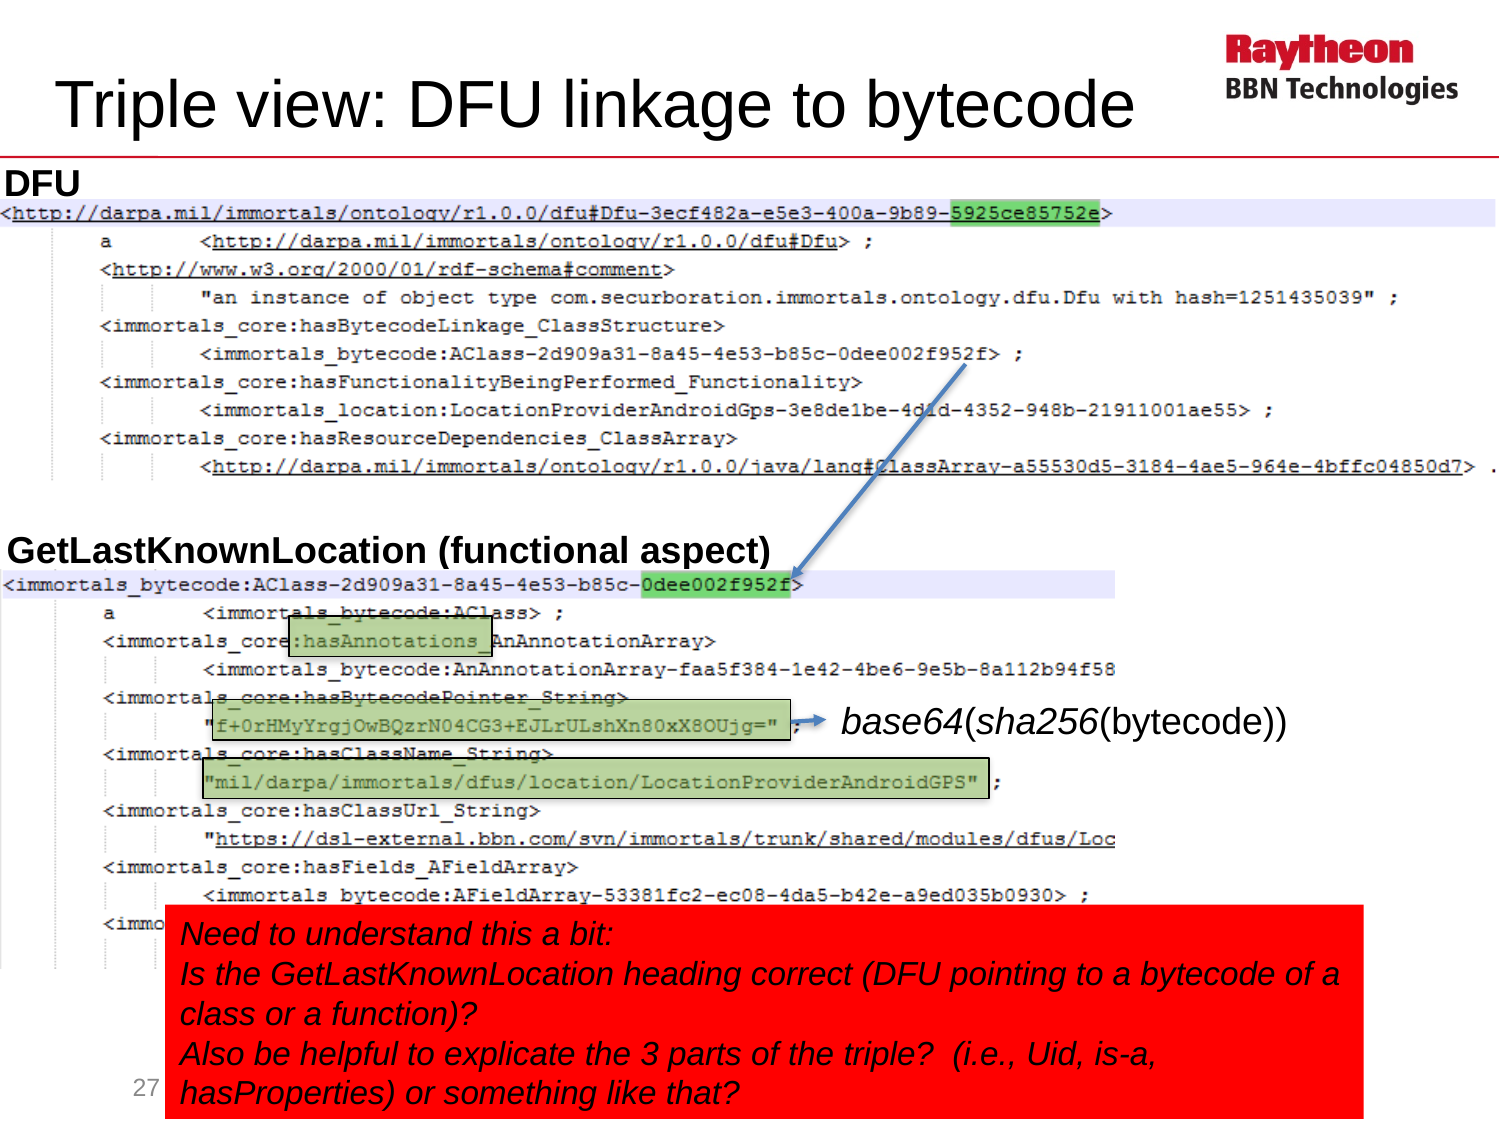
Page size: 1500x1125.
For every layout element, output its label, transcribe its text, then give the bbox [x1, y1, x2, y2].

text_box DFU [0, 151, 96, 197]
text_box GetLastKnownLocation (functional aspect) [0, 518, 785, 568]
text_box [790, 363, 966, 580]
picture [0, 569, 1115, 969]
slide_number 27 [42, 1056, 165, 1116]
text_box Need to understand this a bit: Is the GetLastKnownLocation heading correct (DFU pointing to a bytecode of a class or a function)? Also be helpful to explicate the 3 parts of the triple? (i.e., Uid, is-a, hasProperties) or something like that? [165, 904, 1364, 1119]
text_box base64(sha256(bytecode)) [1118, 689, 1303, 750]
picture [1222, 31, 1460, 108]
title Triple view: DFU linkage to bytecode [39, 44, 1390, 158]
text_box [790, 719, 824, 723]
picture [0, 198, 1496, 483]
